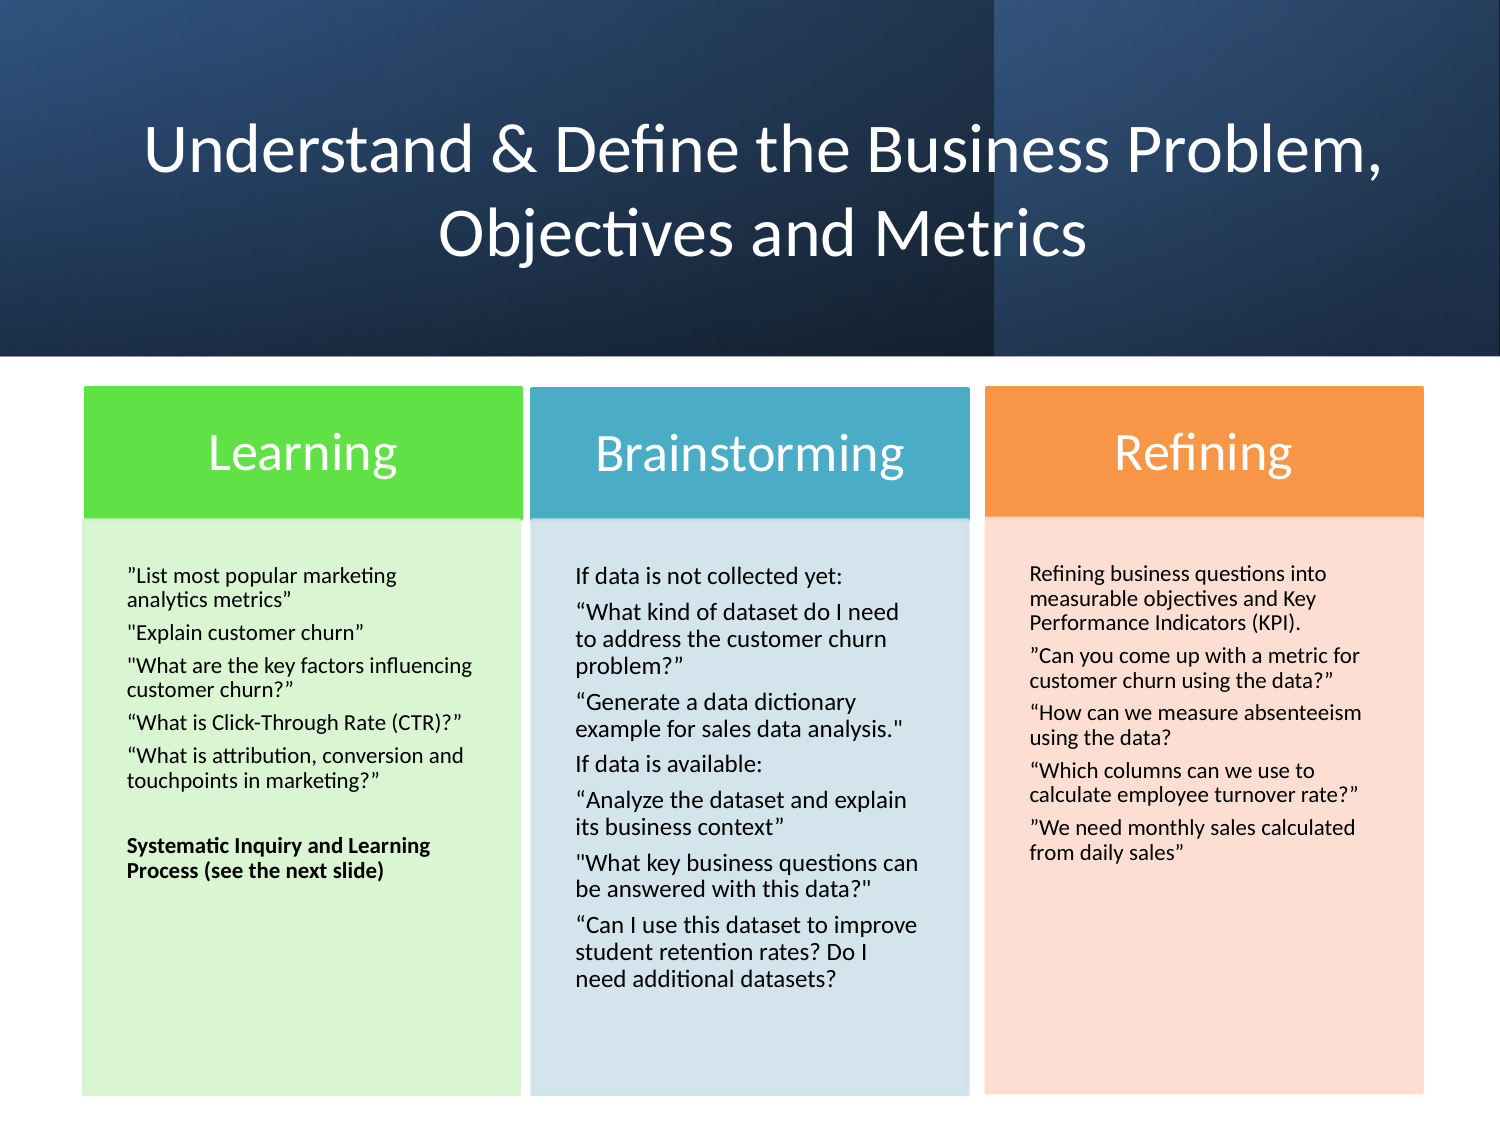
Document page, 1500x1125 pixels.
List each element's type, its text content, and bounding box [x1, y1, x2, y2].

title Understand & Define the Business Problem, Objectives and Metrics [104, 57, 1424, 316]
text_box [78, 372, 1424, 1108]
text_box [0, 358, 1500, 1125]
text_box [0, 0, 1500, 358]
